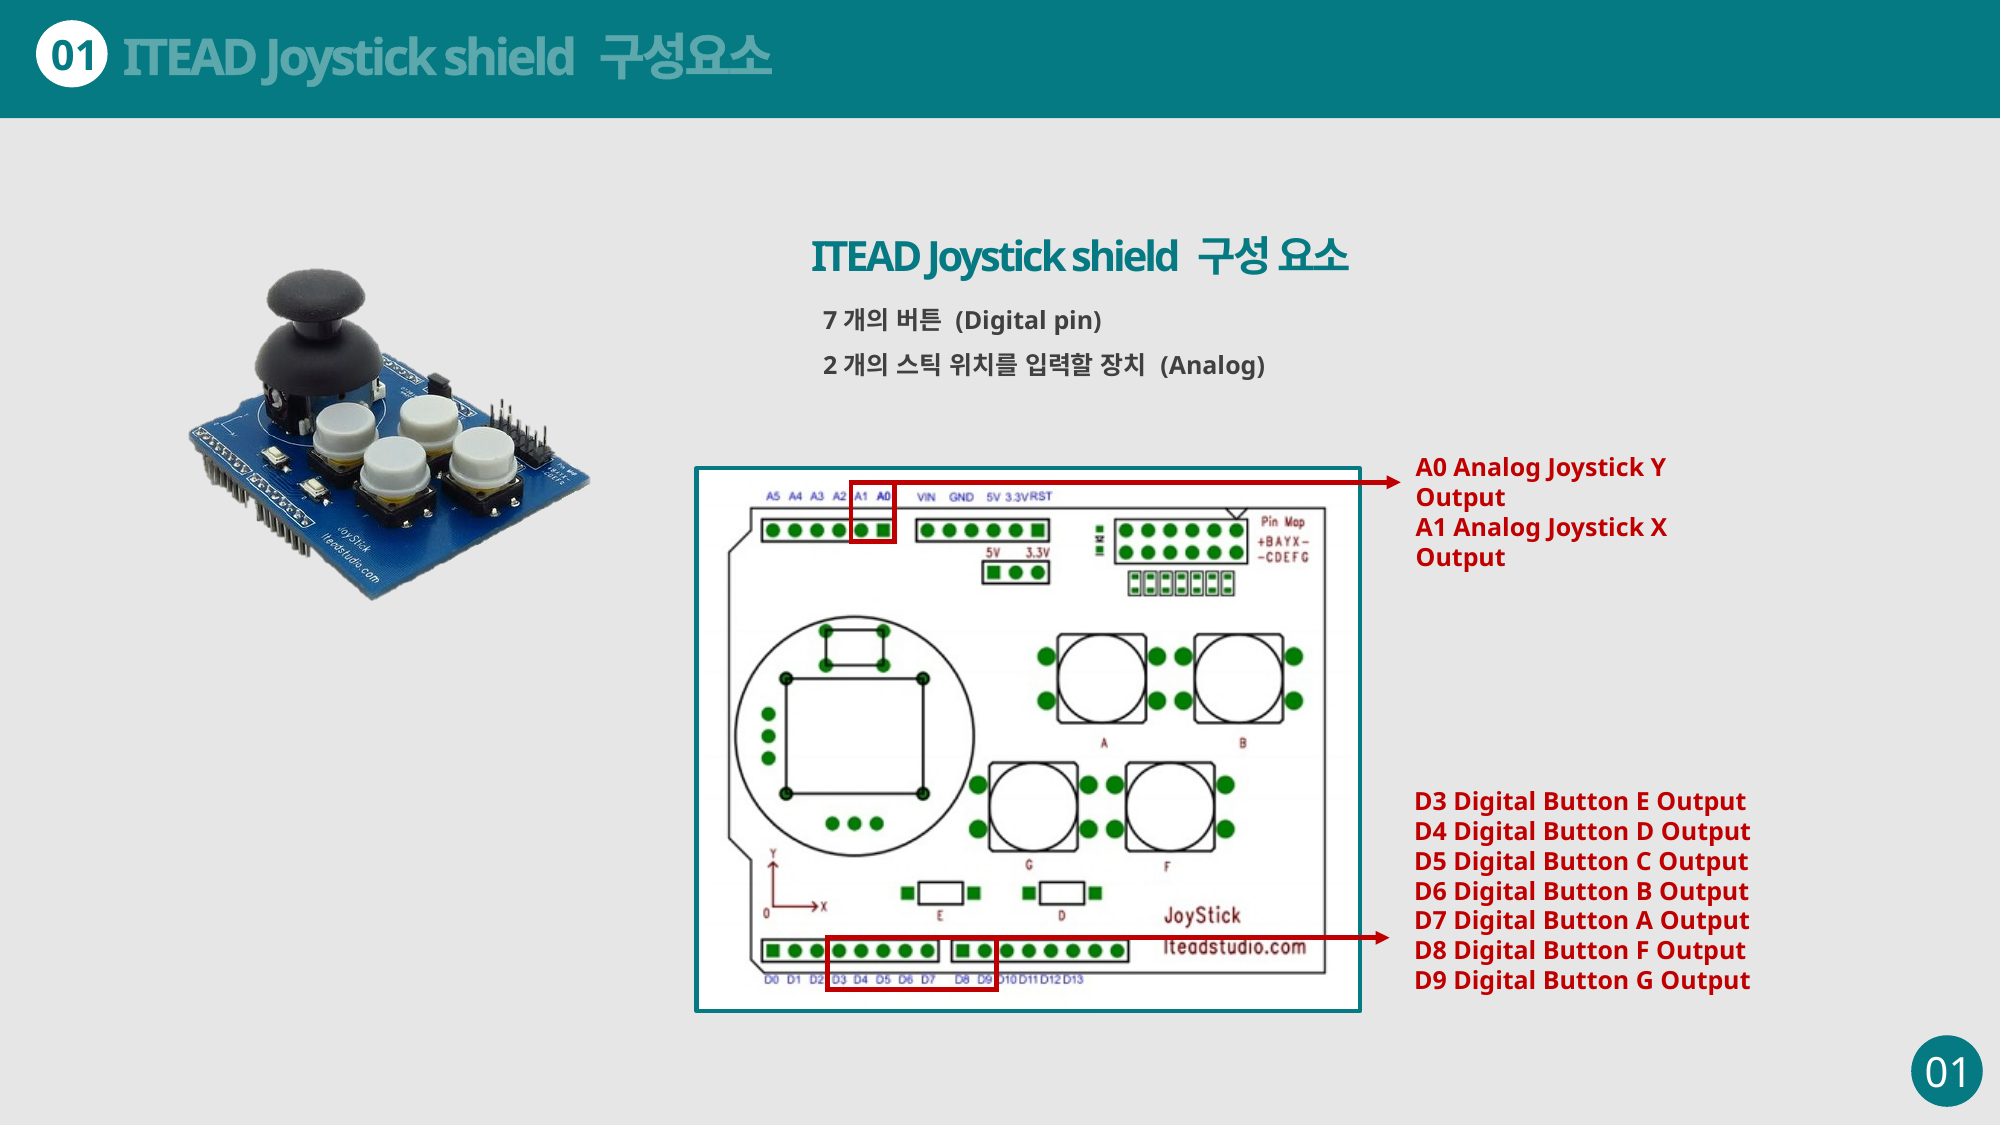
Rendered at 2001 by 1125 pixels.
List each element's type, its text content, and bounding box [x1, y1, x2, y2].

text_box ITEAD Joystick shield 구성요소 [108, 17, 789, 93]
text_box [1930, 1034, 1964, 1038]
text_box [1930, 1104, 1964, 1108]
text_box [0, 0, 2000, 119]
picture [103, 160, 672, 729]
text_box 01 [1909, 1038, 1988, 1104]
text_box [698, 444, 1778, 1036]
text_box 7개의 버튼 (Digital pin) 2개의 스틱 위치를 입력할 장치 (Analog) [808, 282, 1281, 444]
text_box ITEAD Joystick shield 구성 요소 [796, 221, 1366, 287]
text_box 01 [36, 21, 114, 87]
